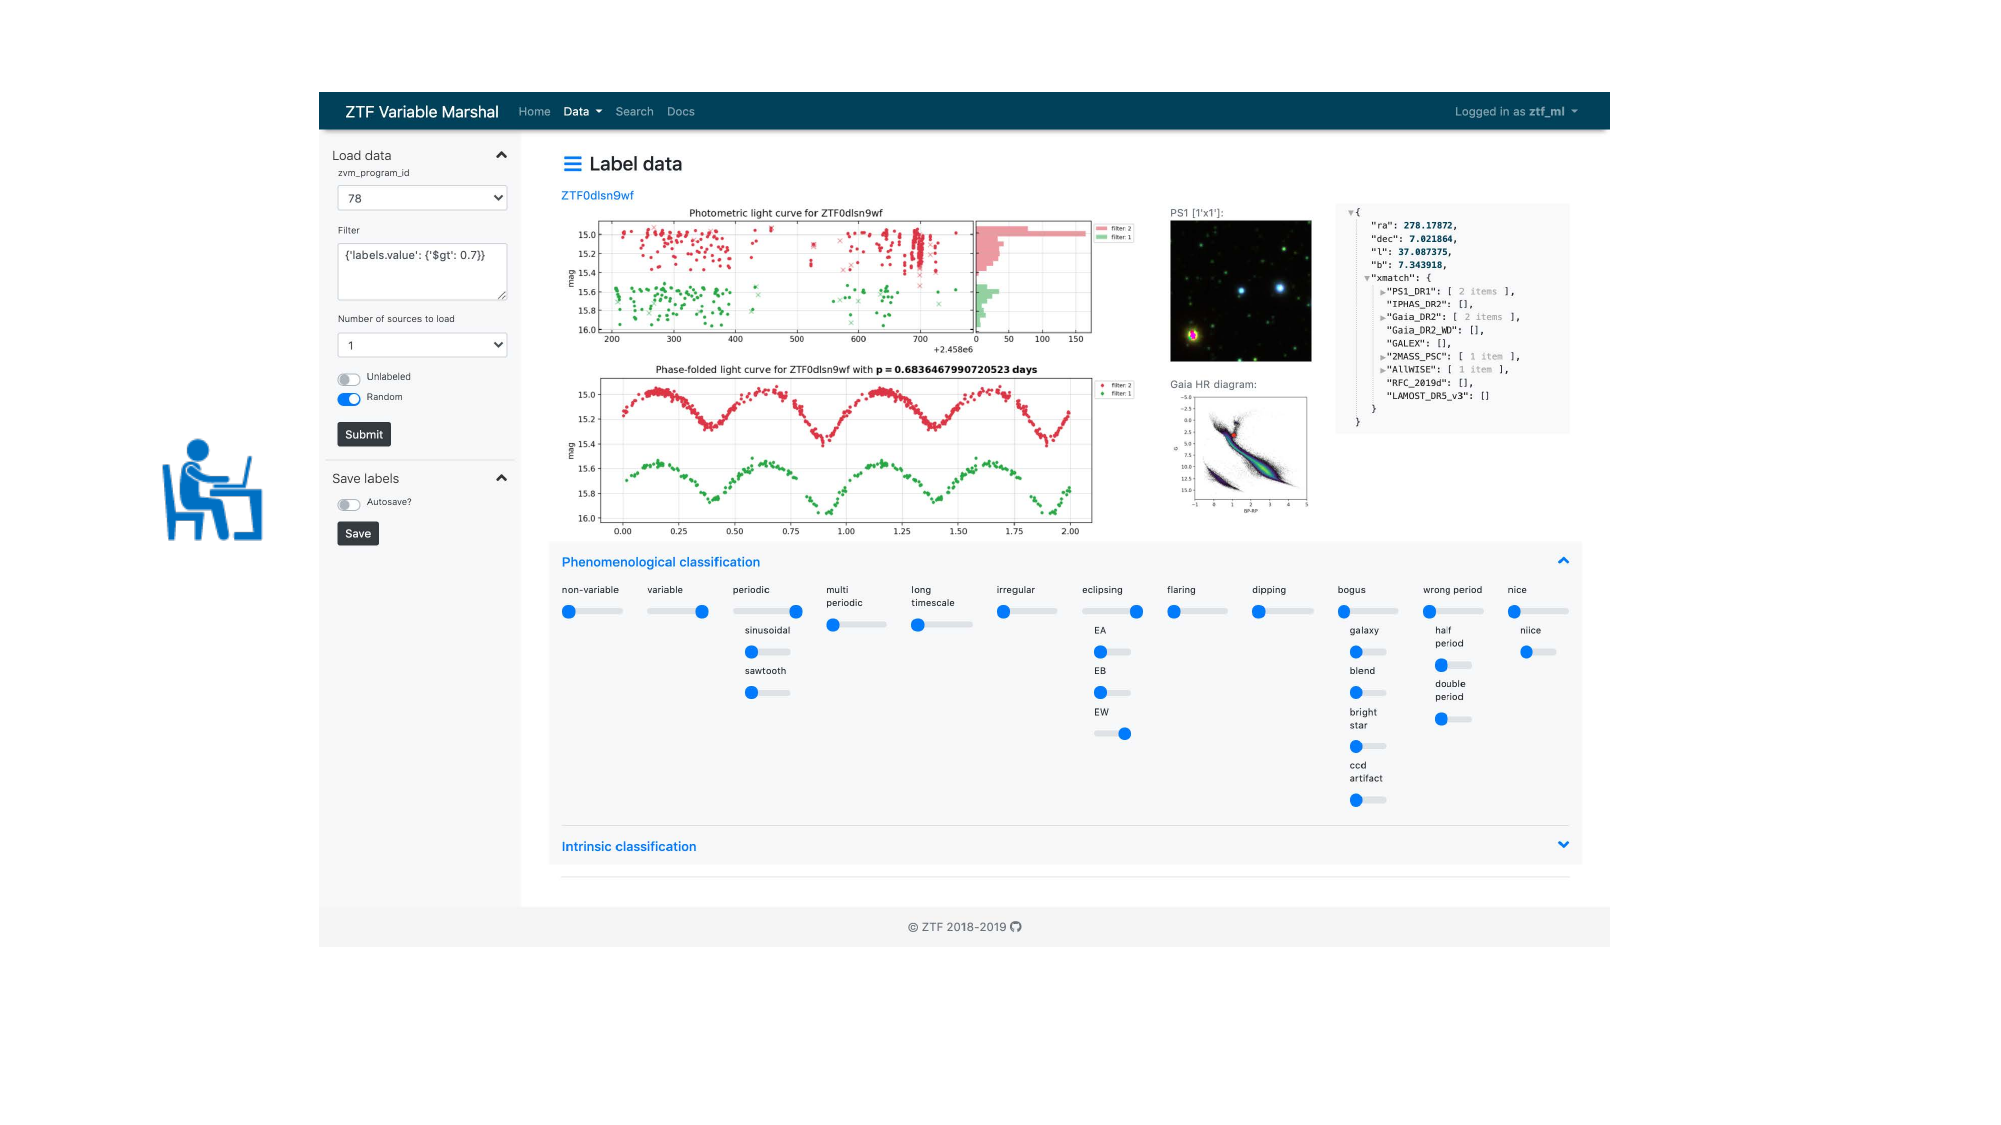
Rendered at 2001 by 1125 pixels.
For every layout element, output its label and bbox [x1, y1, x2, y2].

text_box [156, 92, 1610, 947]
